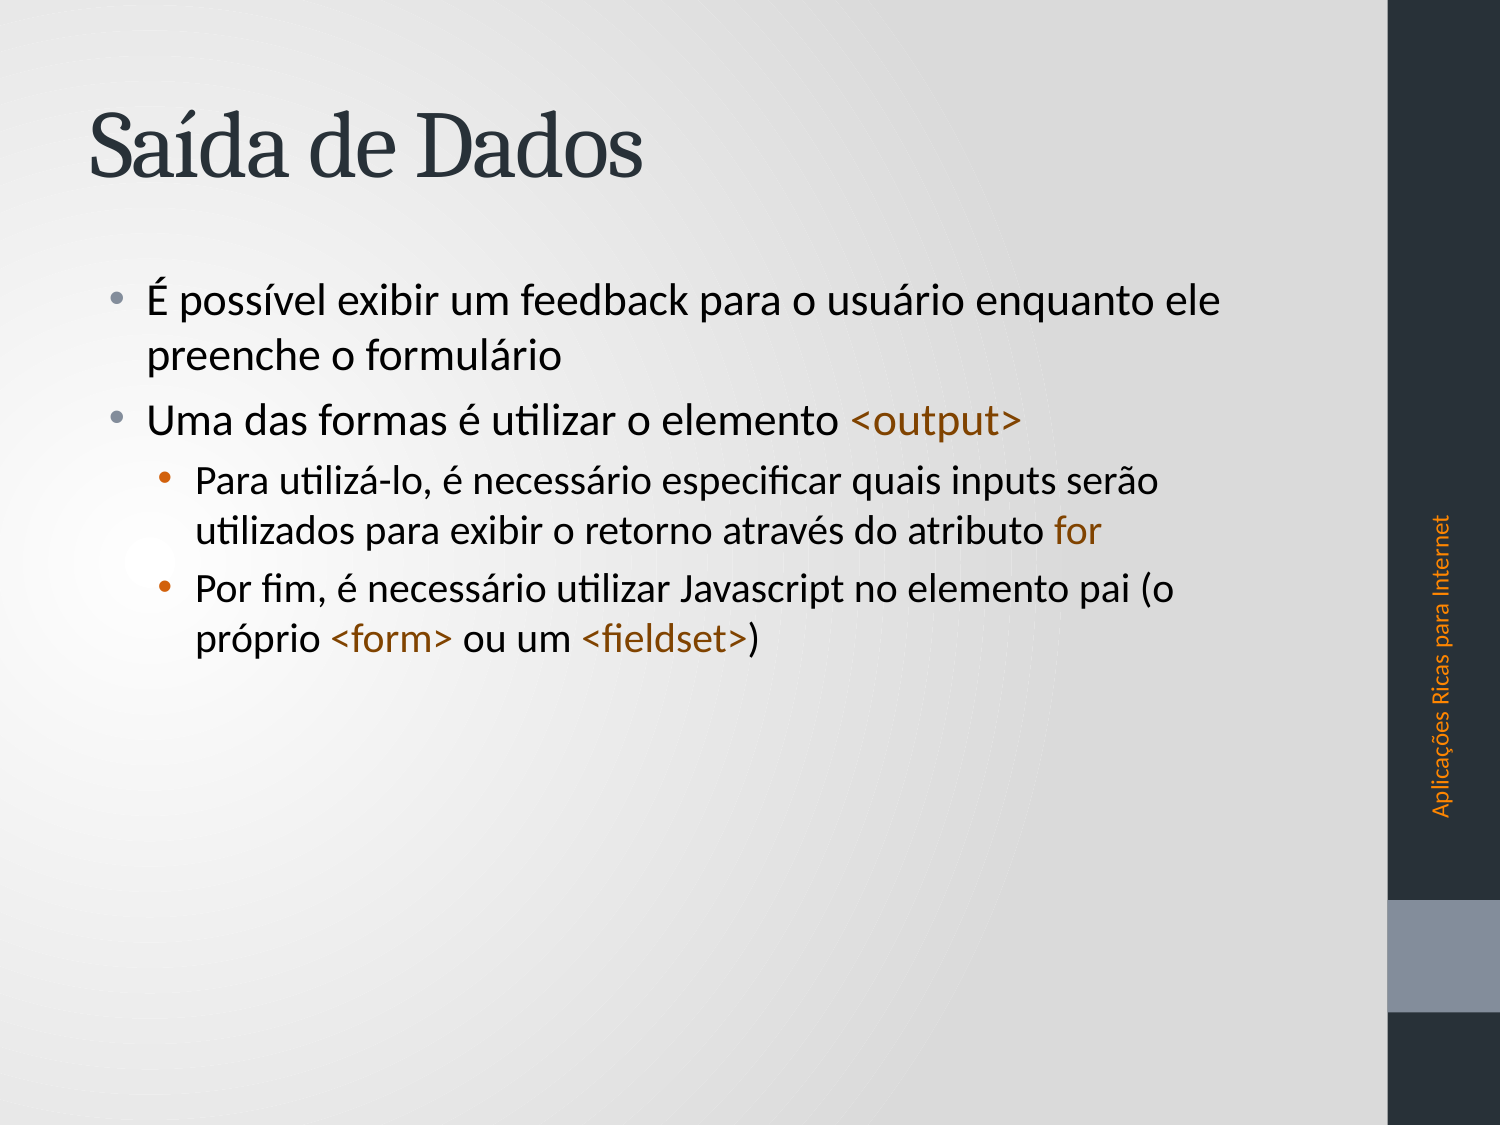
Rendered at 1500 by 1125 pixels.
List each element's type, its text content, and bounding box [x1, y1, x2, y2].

list É possível exibir um feedback para o usuário enquanto ele preenche o formulário Uma das formas é utilizar o elemento <output> Para utilizá-lo, é necessário especificar quais inputs serão utilizados para exibir o retorno através do atributo for Por fim, é necessário utilizar Javascript no elemento pai (o próprio <form> ou um <fieldset>) [75, 262, 1325, 1050]
footer Aplicações Ricas para Internet [1408, 500, 1469, 889]
title Saída de Dados [75, 45, 1325, 233]
